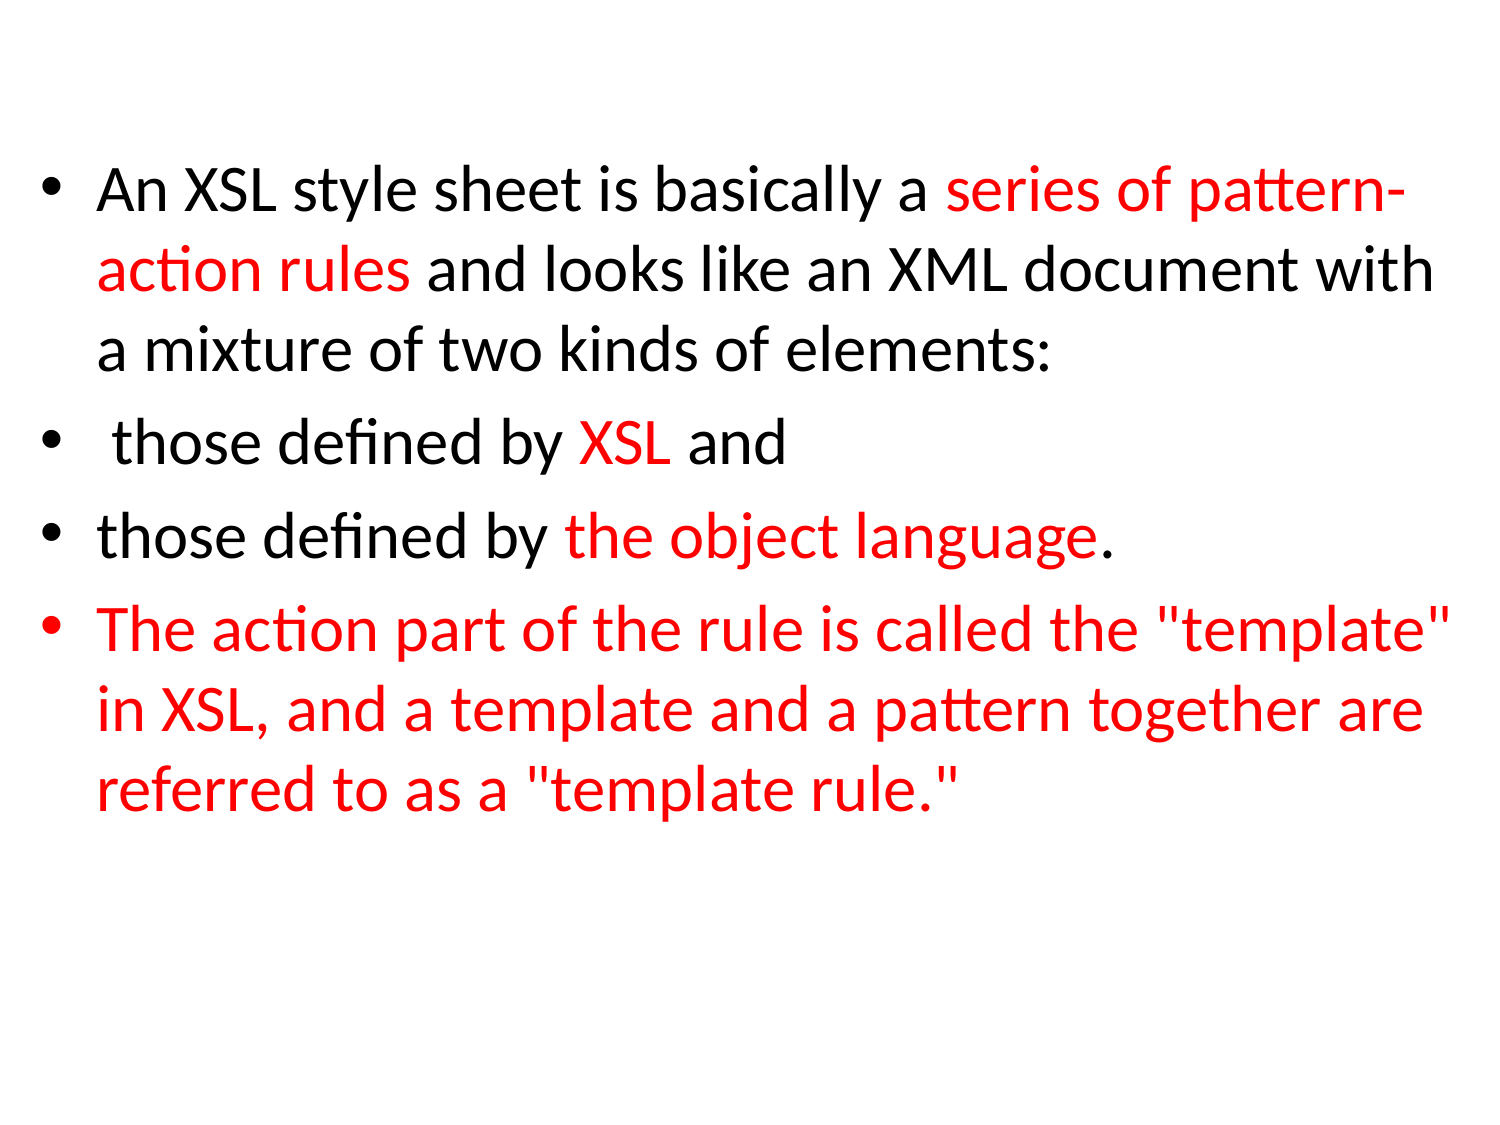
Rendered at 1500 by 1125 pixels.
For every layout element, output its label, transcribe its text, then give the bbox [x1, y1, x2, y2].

list An XSL style sheet is basically a series of pattern-action rules and looks like an XML document with a mixture of two kinds of elements: those defined by XSL and those defined by the object language. The action part of the rule is called the "template" in XSL, and a template and a pattern together are referred to as a "template rule." [24, 137, 1475, 1088]
